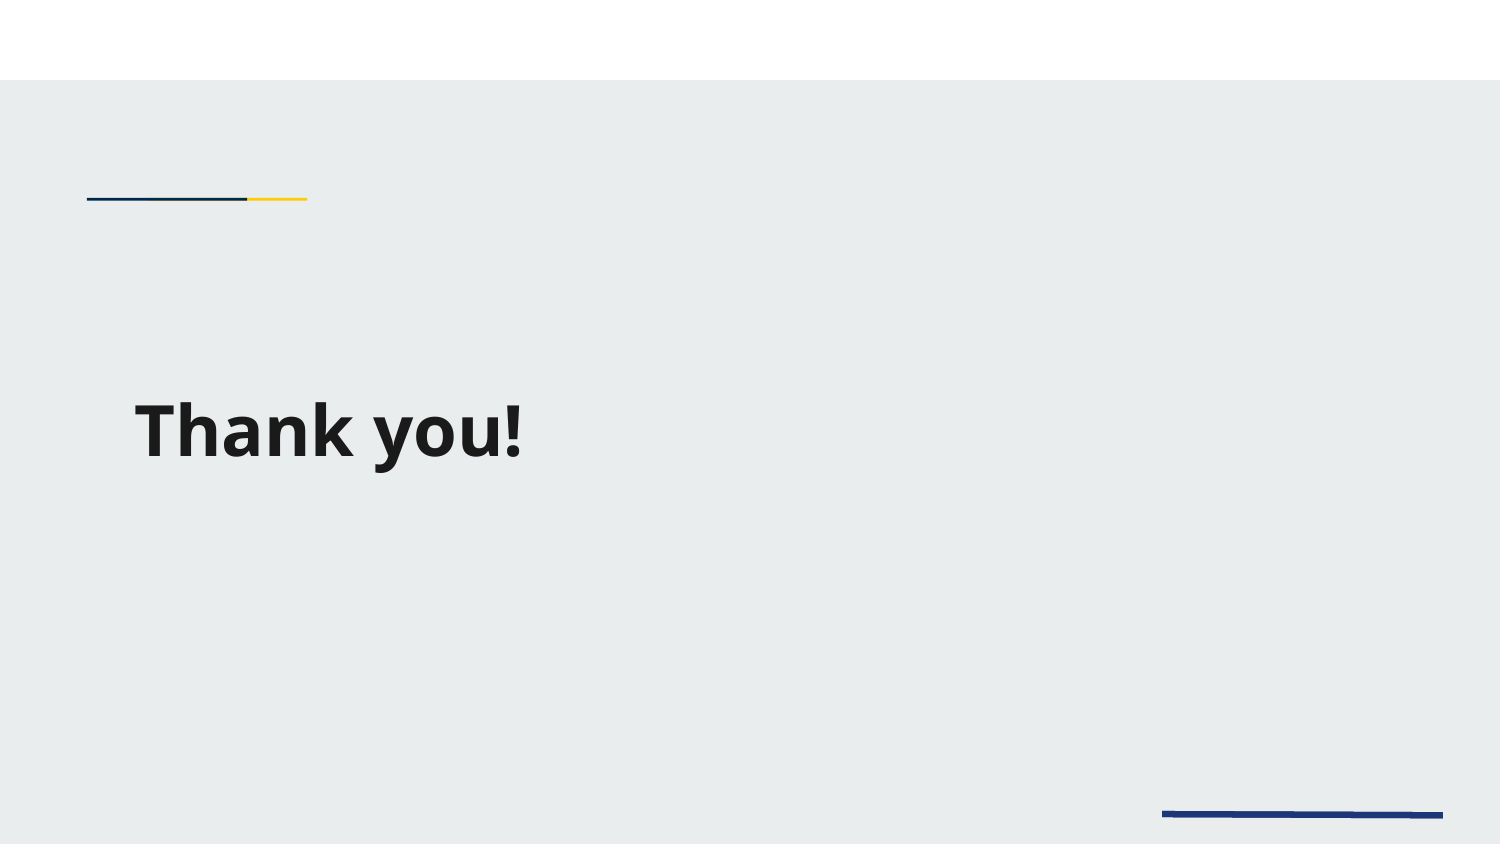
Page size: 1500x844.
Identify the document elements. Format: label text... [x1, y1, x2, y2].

title Thank you! [119, 285, 1381, 559]
